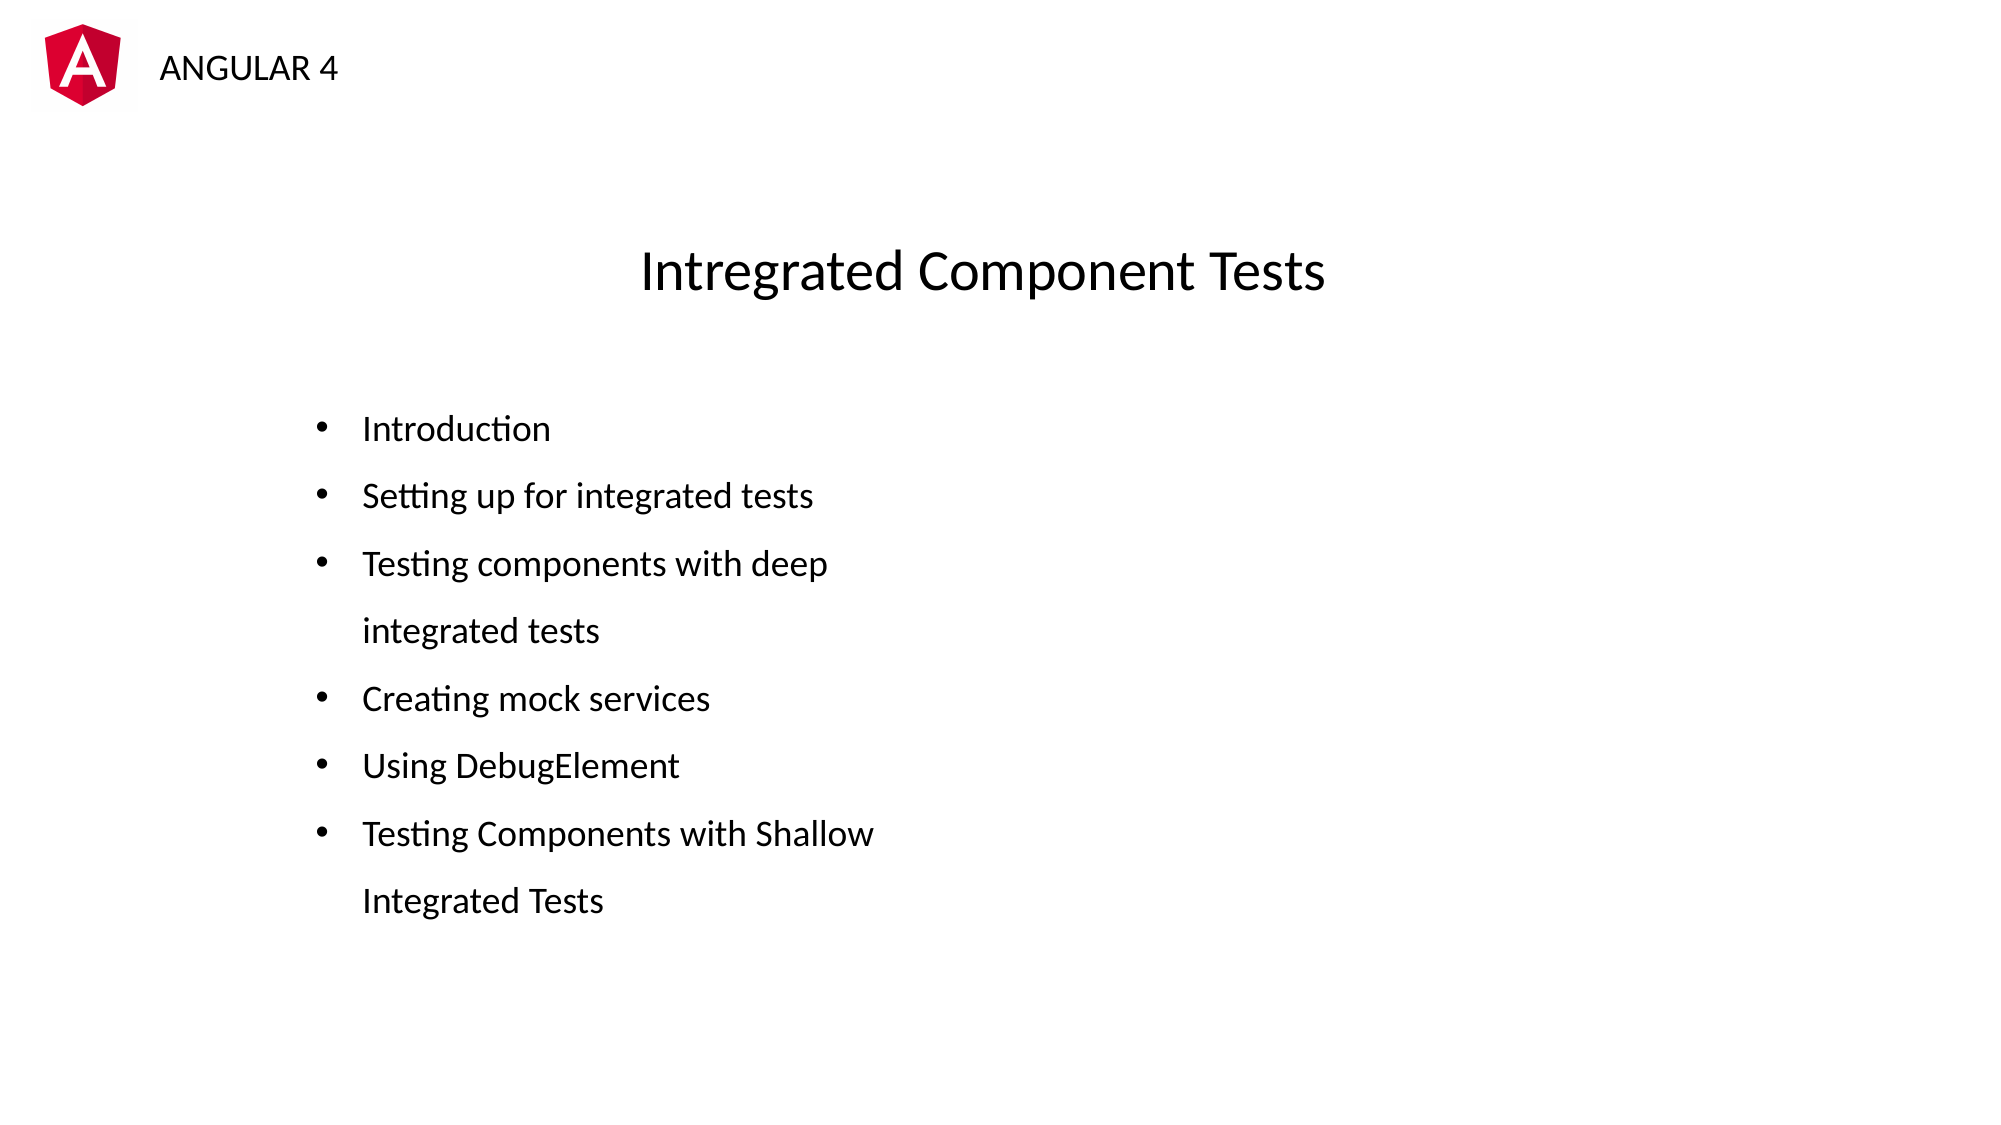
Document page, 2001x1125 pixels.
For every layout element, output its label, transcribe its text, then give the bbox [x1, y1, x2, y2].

text_box Intregrated Component Tests [625, 225, 1342, 310]
text_box Introduction Setting up for integrated tests Testing components with deep integrated tests Creating mock services Using DebugElement Testing Components with Shallow Integrated Tests [300, 373, 942, 929]
picture [31, 19, 138, 112]
